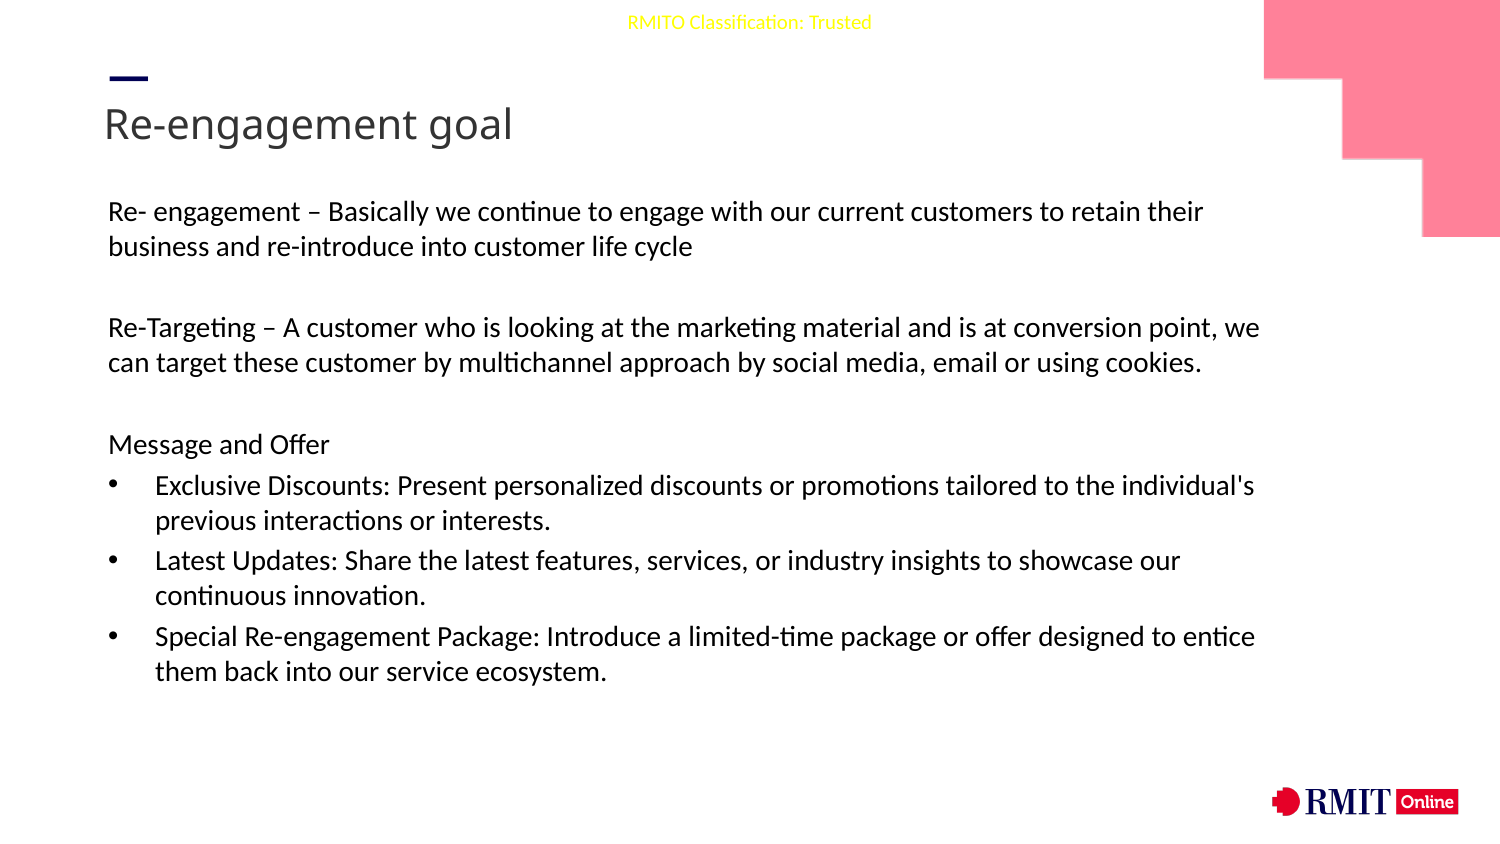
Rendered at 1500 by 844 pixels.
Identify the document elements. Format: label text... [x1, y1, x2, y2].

list Re- engagement – Basically we continue to engage with our current customers to retain their business and re-introduce into customer life cycle Re-Targeting – A customer who is looking at the marketing material and is at conversion point, we can target these customer by multichannel approach by social media, email or using cookies. Message and Offer Exclusive Discounts: Present personalized discounts or promotions tailored to the individual's previous interactions or interests. Latest Updates: Share the latest features, services, or industry insights to showcase our continuous innovation. Special Re-engagement Package: Introduce a limited-time package or offer designed to entice them back into our service ecosystem. [93, 184, 1316, 830]
title Re-engagement goal [88, 90, 1316, 149]
picture [1316, 786, 1459, 817]
